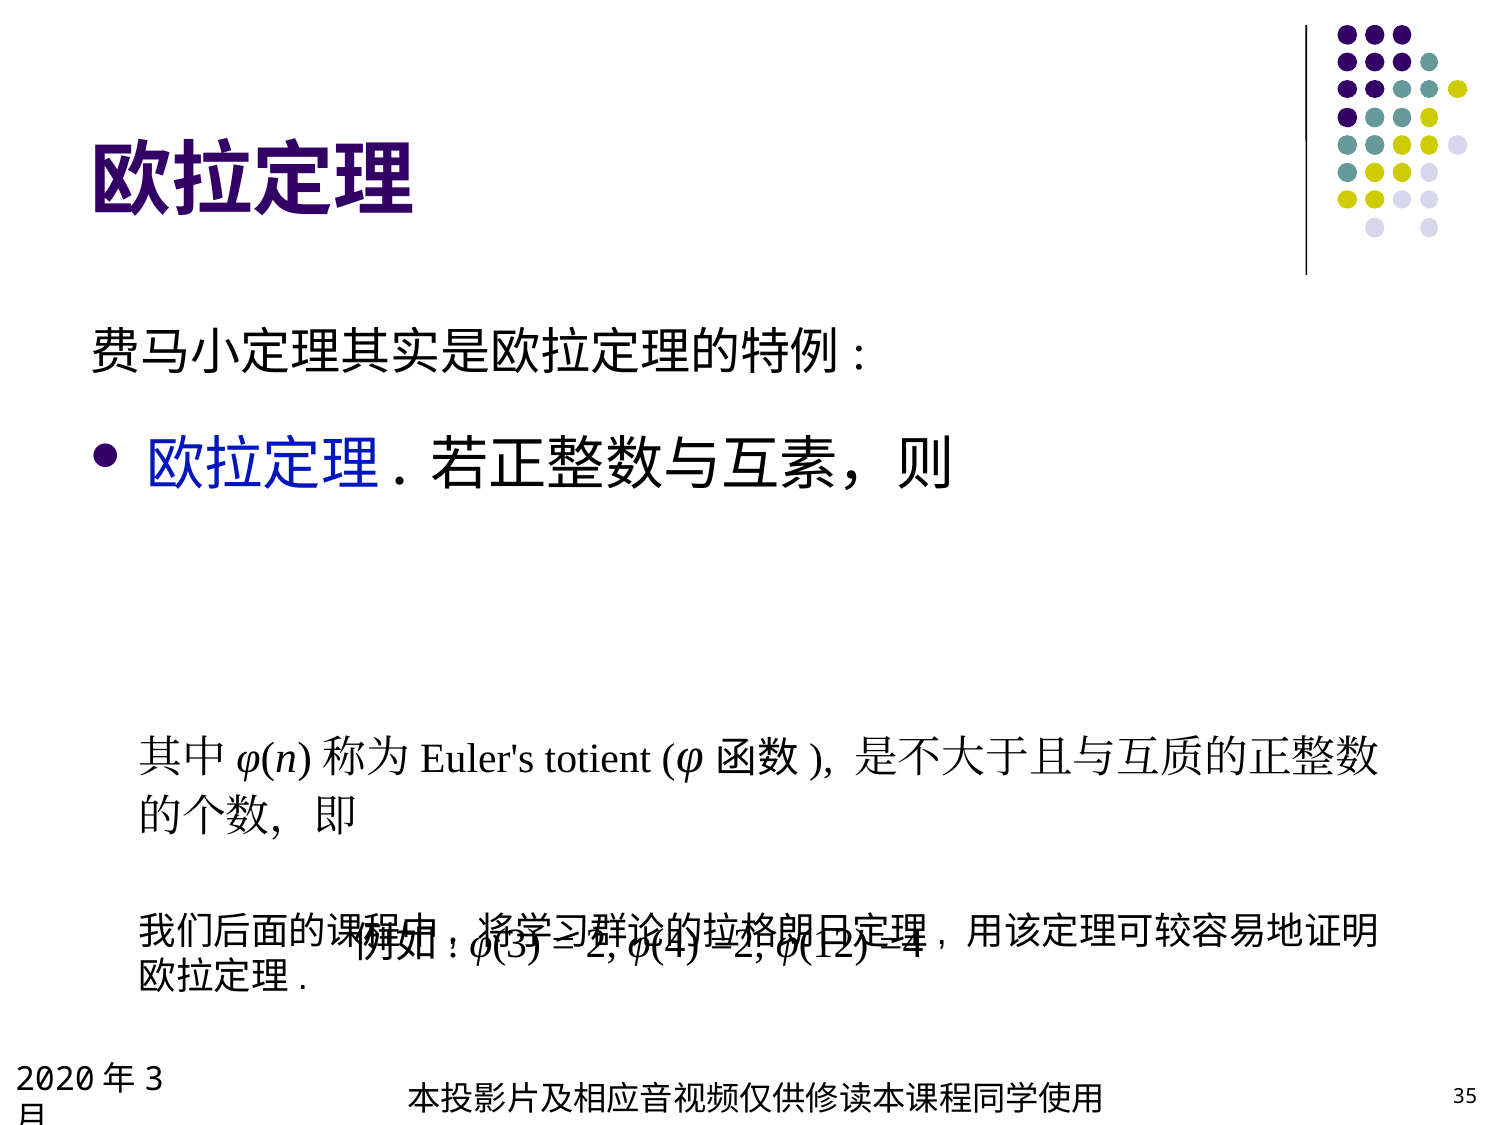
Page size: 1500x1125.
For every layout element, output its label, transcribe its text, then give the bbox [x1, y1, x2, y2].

footer 本投影片及相应音视频仅供修读本课程同学使用 [206, 1072, 1307, 1123]
slide_number 35 [1337, 1072, 1493, 1123]
title 欧拉定理 [75, 20, 1313, 233]
text_box 我们后面的课程中, 将学习群论的拉格朗日定理, 用该定理可较容易地证明欧拉定理. [123, 899, 1425, 1005]
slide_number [0, 1072, 206, 1123]
